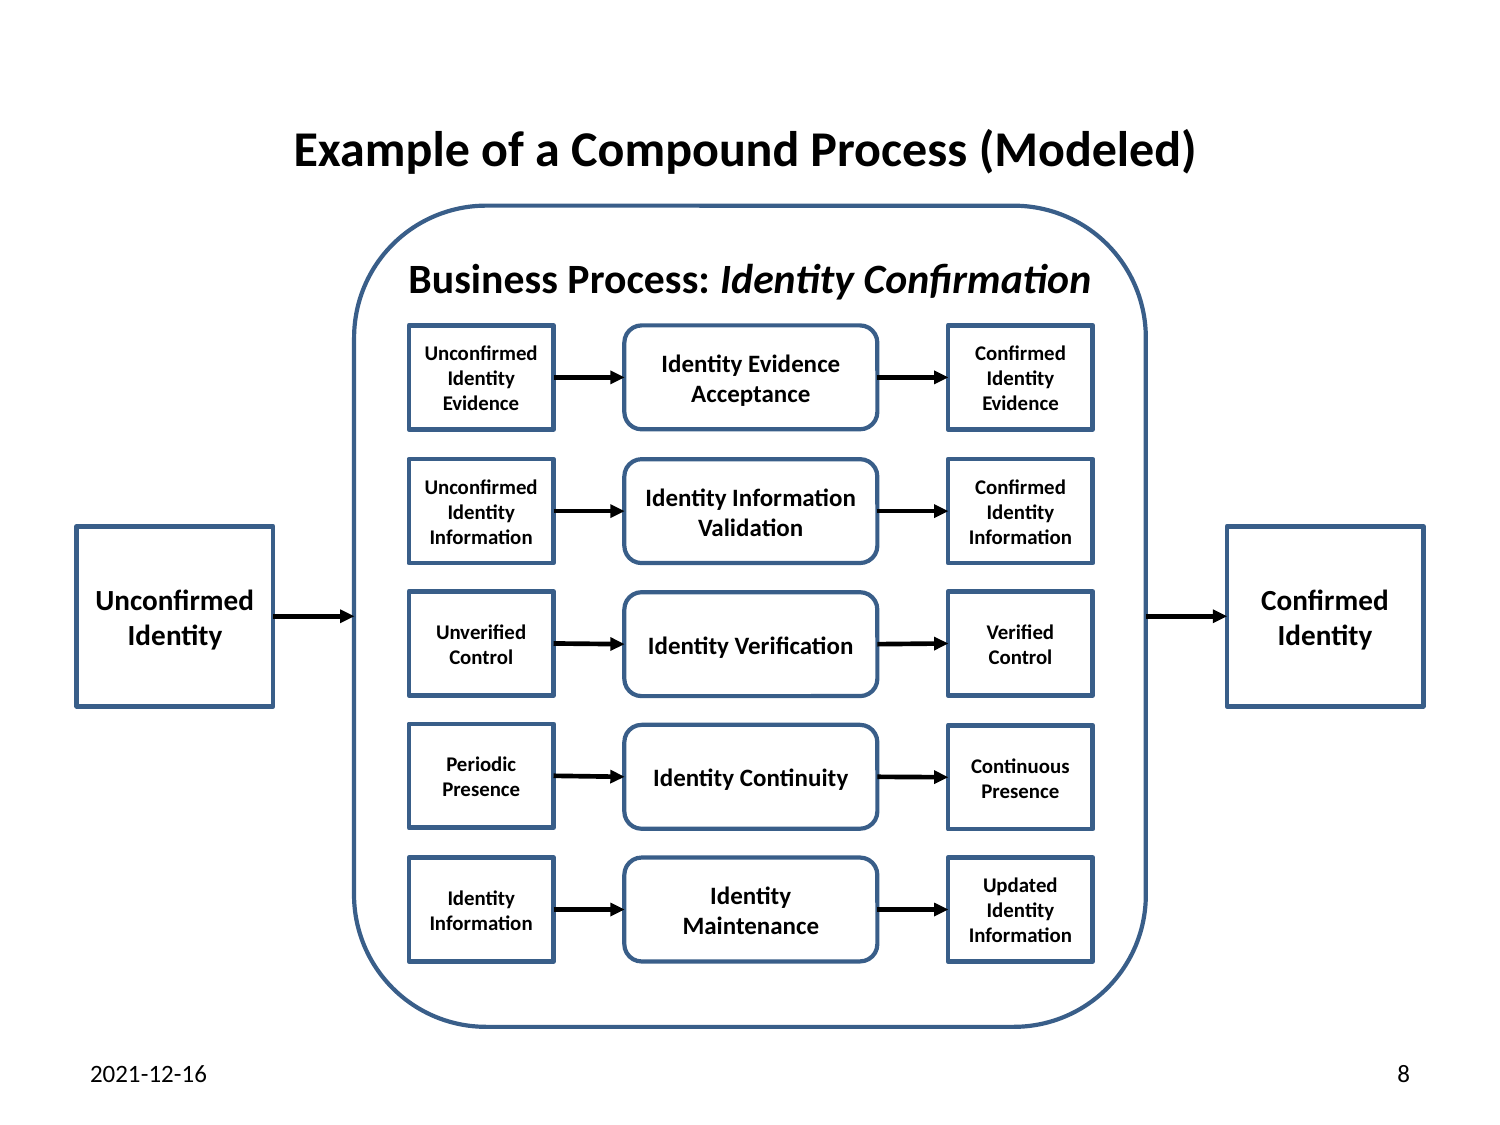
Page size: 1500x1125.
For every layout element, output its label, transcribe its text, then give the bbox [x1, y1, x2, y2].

text_box Confirmed Identity [1226, 526, 1424, 707]
text_box Unconfirmed Identity Information [408, 459, 554, 564]
text_box Confirmed Identity Information [948, 459, 1093, 564]
text_box Identity Continuity [624, 724, 878, 829]
text_box Unverified Control [408, 591, 554, 696]
text_box Identity Information Validation [624, 459, 878, 564]
text_box Verified Control [948, 591, 1093, 696]
text_box Periodic Presence [408, 723, 554, 828]
text_box Confirmed Identity Evidence [948, 325, 1093, 430]
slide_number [75, 1042, 425, 1103]
text_box Business Process: Identity Confirmation [354, 205, 1146, 1027]
text_box Identity Verification [624, 592, 878, 697]
text_box Continuous Presence [948, 725, 1093, 830]
text_box Updated Identity Information [948, 857, 1093, 962]
text_box Identity Maintenance [624, 857, 878, 962]
text_box Unconfirmed Identity [76, 526, 274, 707]
text_box Identity Information [408, 857, 554, 962]
slide_number 8 [1074, 1042, 1425, 1103]
text_box Example of a Compound Process (Modeled) [76, 108, 1425, 184]
text_box Identity Evidence Acceptance [624, 325, 878, 430]
text_box Unconfirmed Identity Evidence [408, 325, 554, 430]
